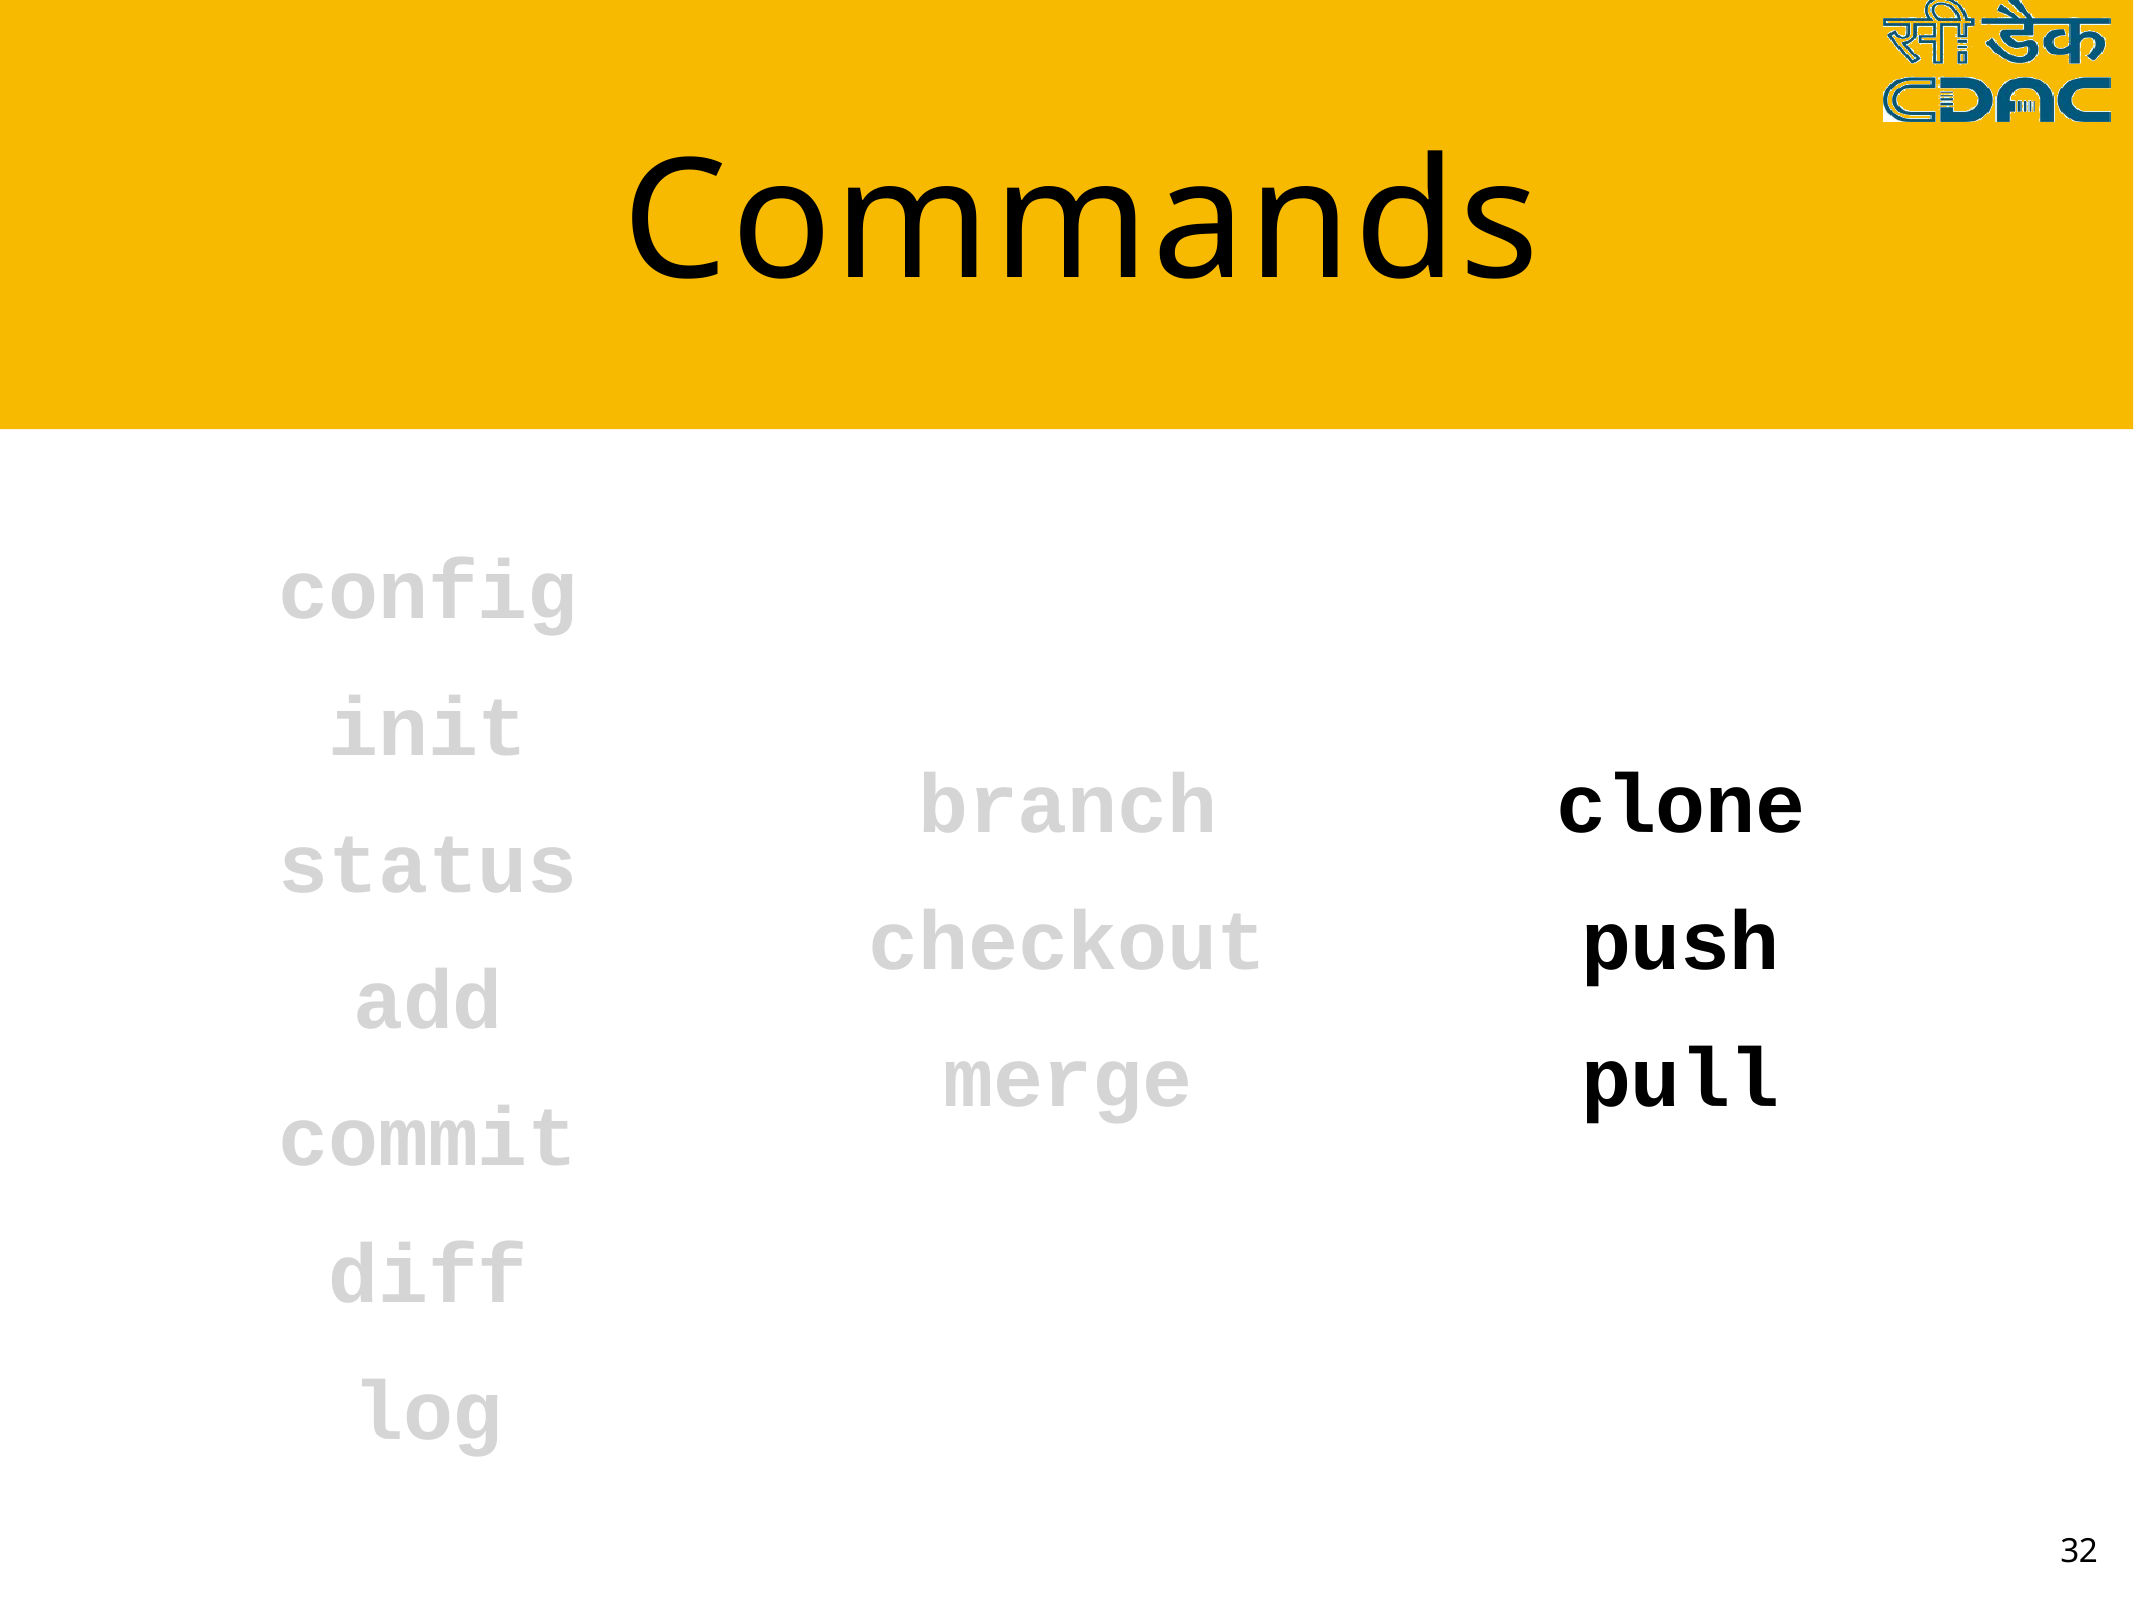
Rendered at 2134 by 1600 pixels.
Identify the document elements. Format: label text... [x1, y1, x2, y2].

slide_number 32 [2054, 1528, 2106, 1600]
text_box clone push pull [1554, 710, 1810, 1124]
text_box config init status add commit diff log [274, 495, 581, 1457]
title Commands [100, 108, 2033, 378]
picture [2010, 88, 2041, 122]
picture [1883, 0, 2111, 122]
text_box branch checkout merge [864, 710, 1271, 1124]
